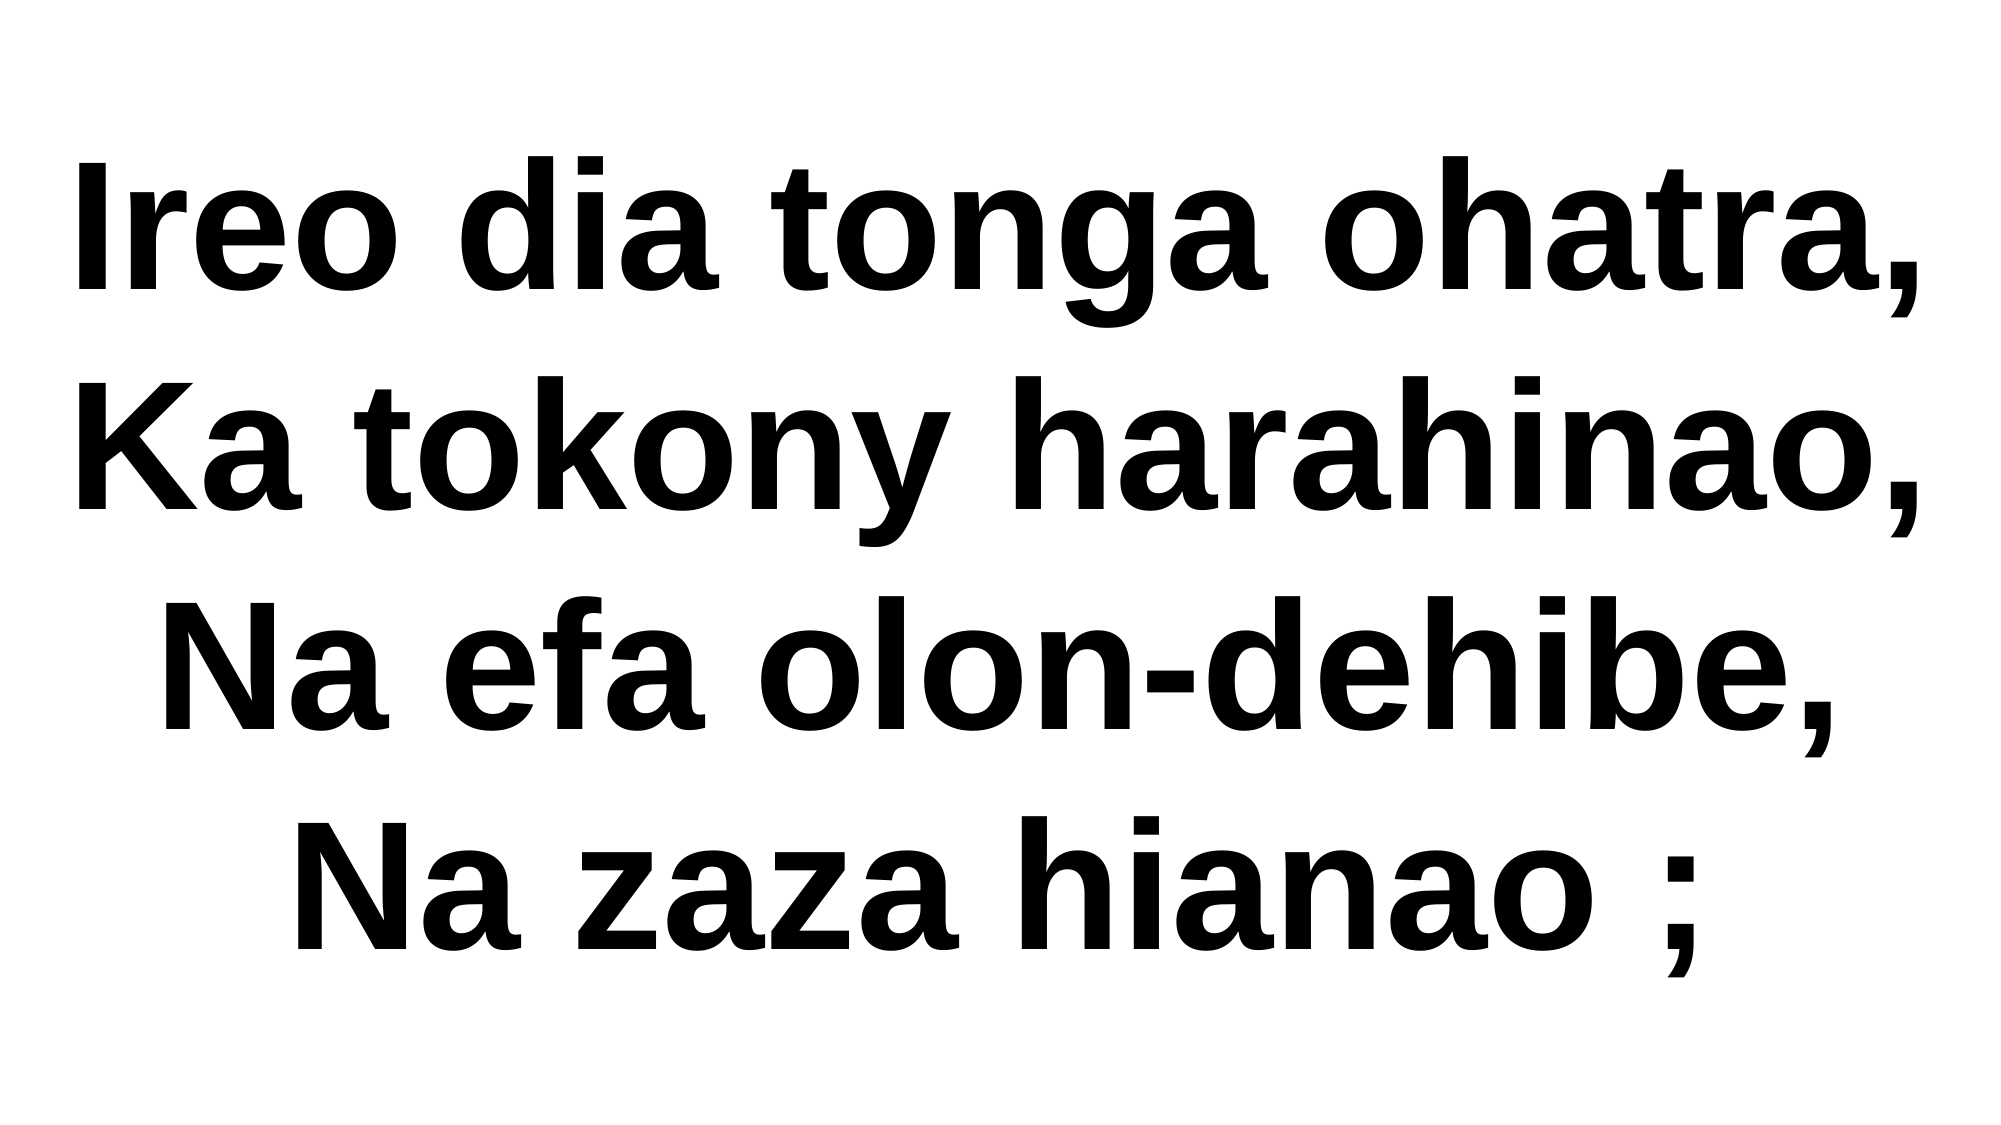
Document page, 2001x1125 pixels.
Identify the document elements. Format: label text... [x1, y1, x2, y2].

text_box Ireo dia tonga ohatra, Ka tokony harahinao, Na efa olon-dehibe, Na zaza hianao ; [0, 98, 2000, 994]
